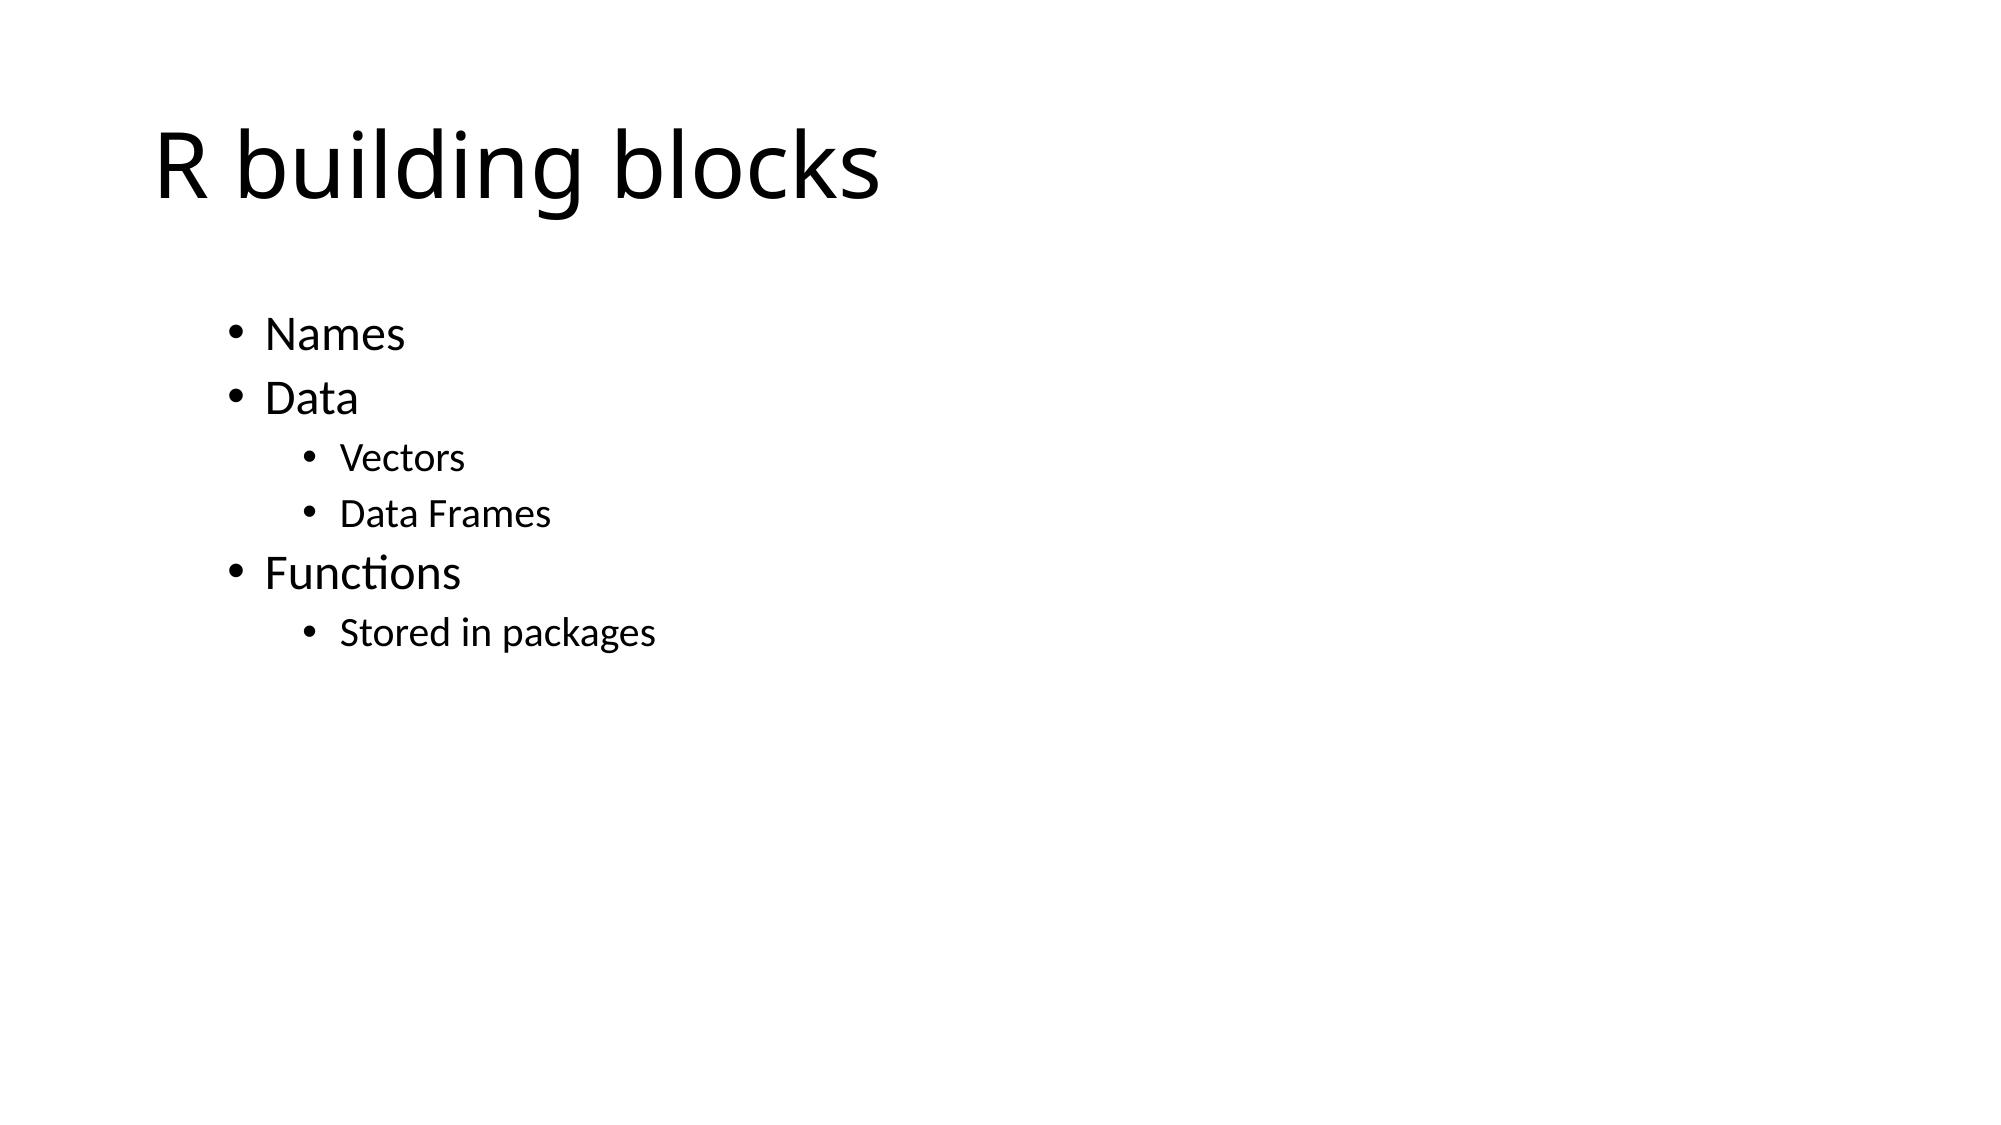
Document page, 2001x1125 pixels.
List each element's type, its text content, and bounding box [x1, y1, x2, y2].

title R building blocks [137, 59, 1863, 278]
list Names Data Vectors Data Frames Functions Stored in packages [137, 299, 1863, 1014]
